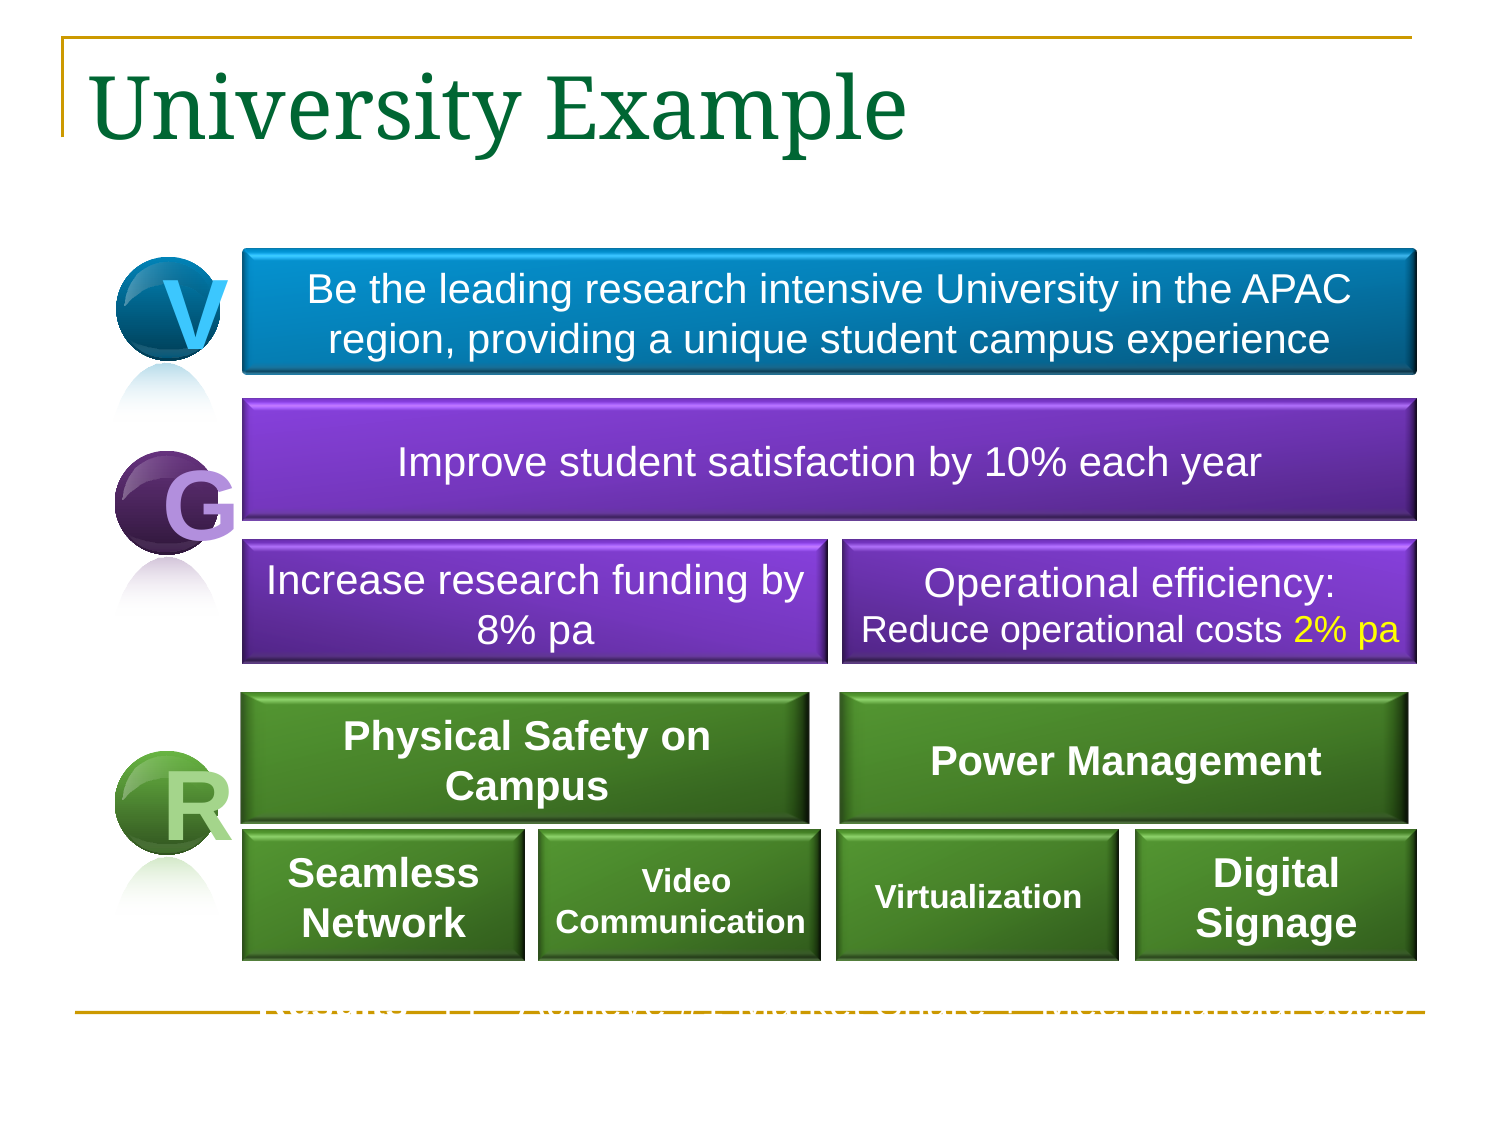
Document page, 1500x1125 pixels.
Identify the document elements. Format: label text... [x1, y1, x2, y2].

text_box Meet financial goals [1038, 968, 1424, 1033]
text_box  [425, 971, 495, 1048]
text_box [239, 246, 1420, 378]
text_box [239, 537, 831, 667]
text_box Achieve #1 Market Share + [503, 971, 1038, 1033]
title University Example [74, 45, 1426, 233]
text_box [839, 537, 1420, 667]
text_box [114, 690, 219, 926]
text_box Results [242, 971, 424, 1033]
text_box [237, 690, 1413, 826]
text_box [239, 827, 1419, 963]
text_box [114, 390, 219, 626]
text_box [111, 255, 221, 392]
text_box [239, 396, 1420, 524]
